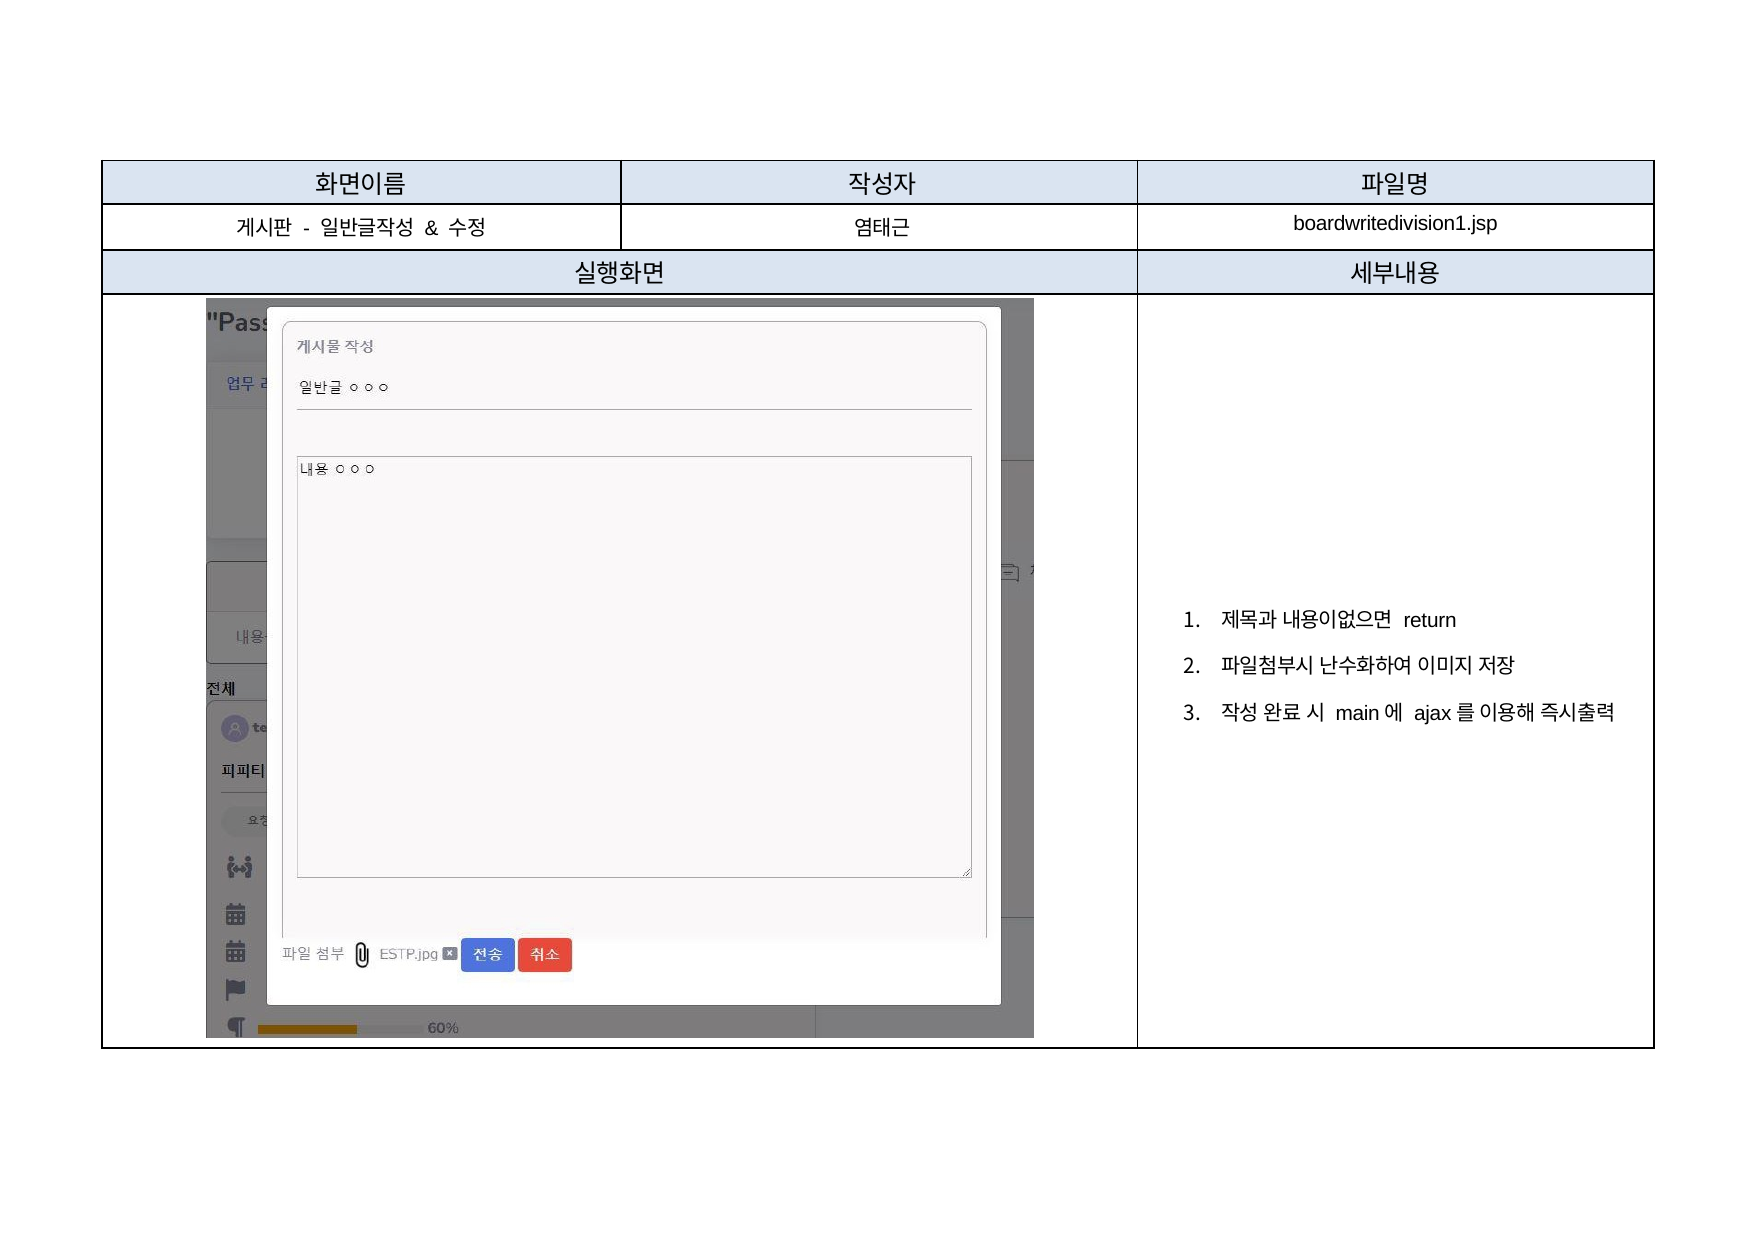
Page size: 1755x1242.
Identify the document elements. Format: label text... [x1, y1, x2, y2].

table_cell 실행화면 [103, 251, 1137, 293]
table_cell boardwritedivision1.jsp [1138, 205, 1653, 249]
table_cell [103, 295, 1137, 1047]
table_header 화면이름 [103, 161, 620, 203]
picture [206, 298, 1034, 1038]
table_cell 염태근 [622, 205, 1137, 249]
table_header 파일명 [1138, 161, 1653, 203]
table_cell 게시판 - 일반글작성 & 수정 [103, 205, 620, 249]
table_cell 세부내용 [1138, 251, 1653, 293]
table_header 작성자 [622, 161, 1137, 203]
table_cell 제목과 내용이없으면 return 파일첨부시 난수화하여 이미지 저장 작성 완료 시 main에 ajax를 이용해 즉시출력 [1138, 295, 1653, 1047]
